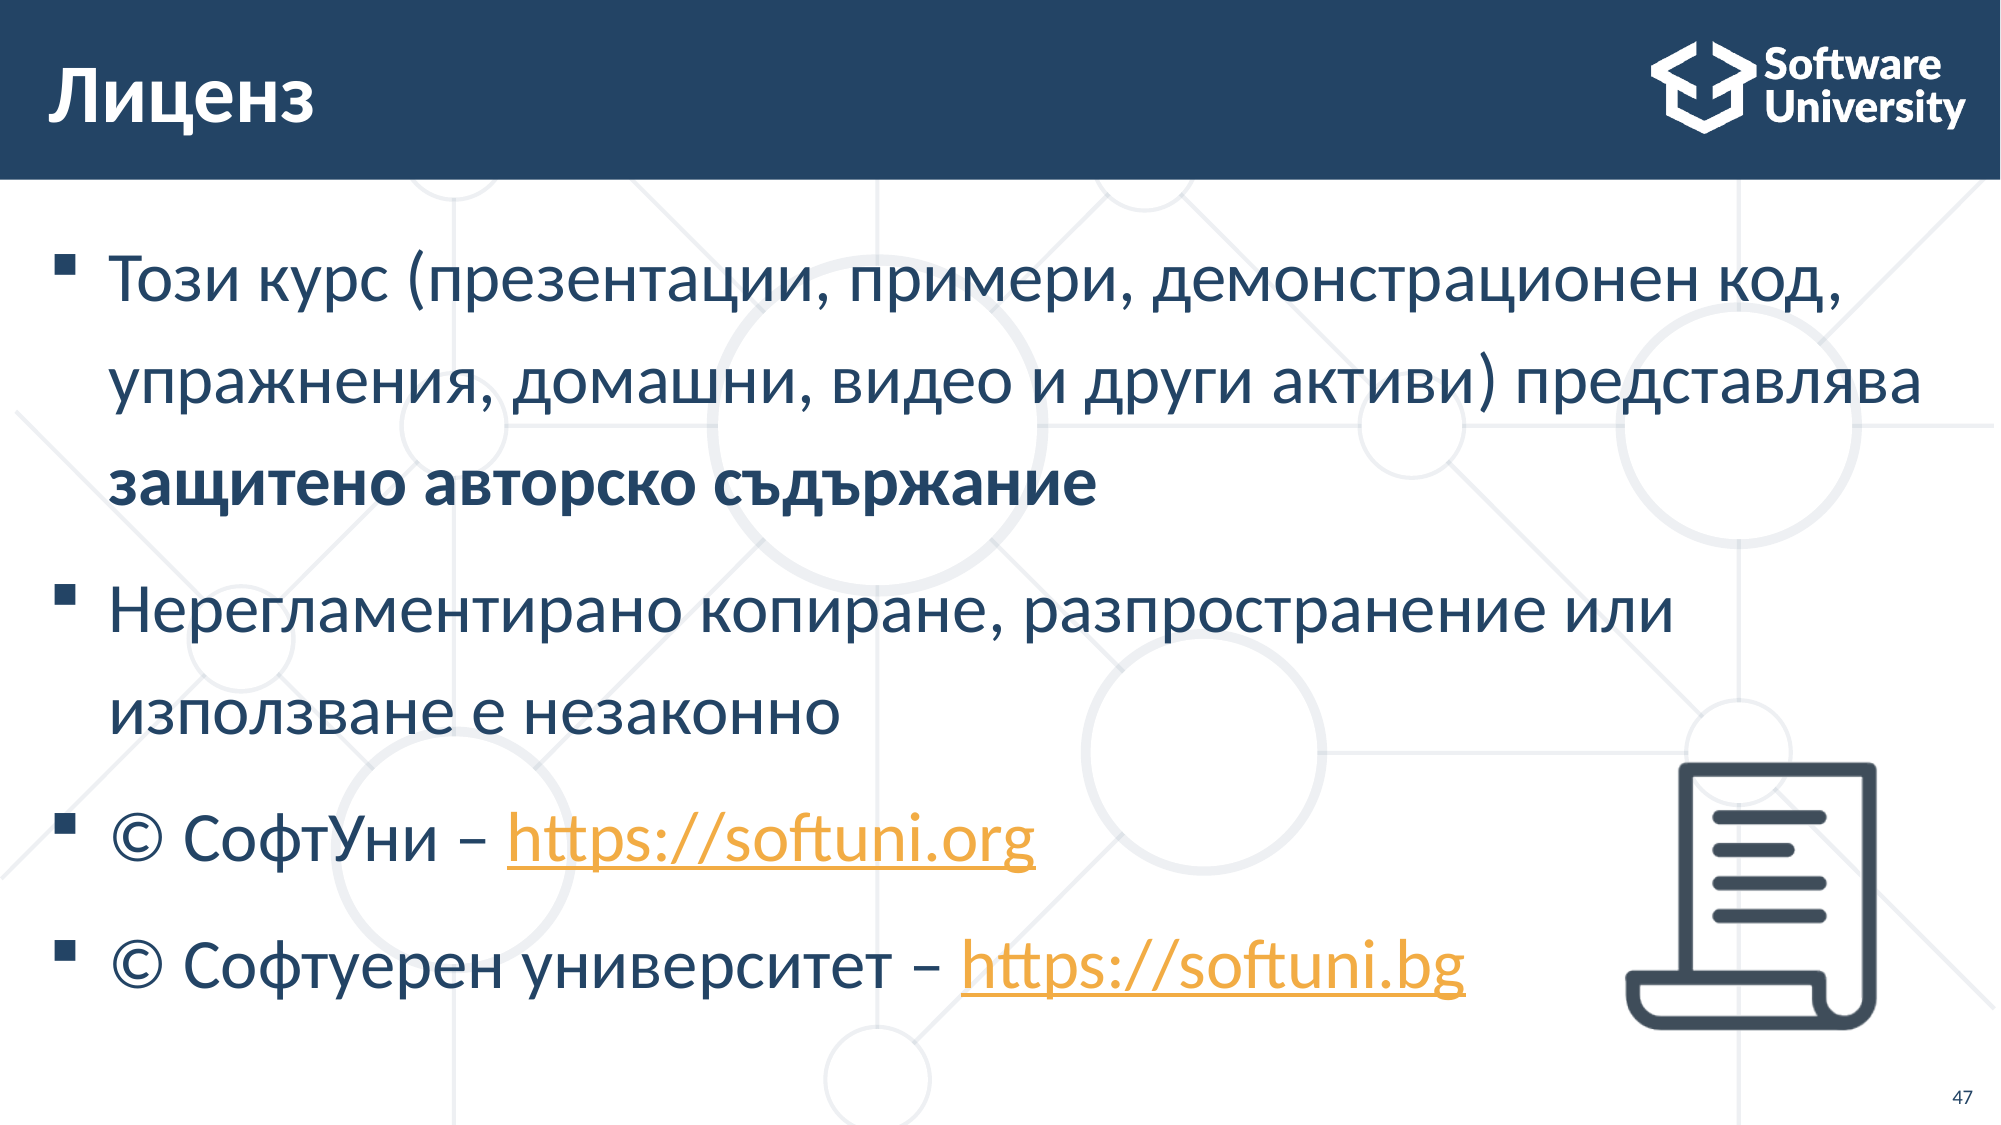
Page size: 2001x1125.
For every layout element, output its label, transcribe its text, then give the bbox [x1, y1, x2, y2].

picture [1598, 728, 1916, 1065]
picture [1651, 41, 1966, 134]
title Лиценз [31, 16, 1625, 162]
list Този курс (презентации, примери, демонстрационен код, упражнения, домашни, видео и други активи) представлява защитено авторско съдържание Нерегламентирано копиране, разпространение или използване е незаконно © СофтУни – https://softuni.org © Софтуерен университет – https://softuni.bg [31, 208, 1970, 1104]
slide_number 47 [1927, 1067, 1989, 1117]
